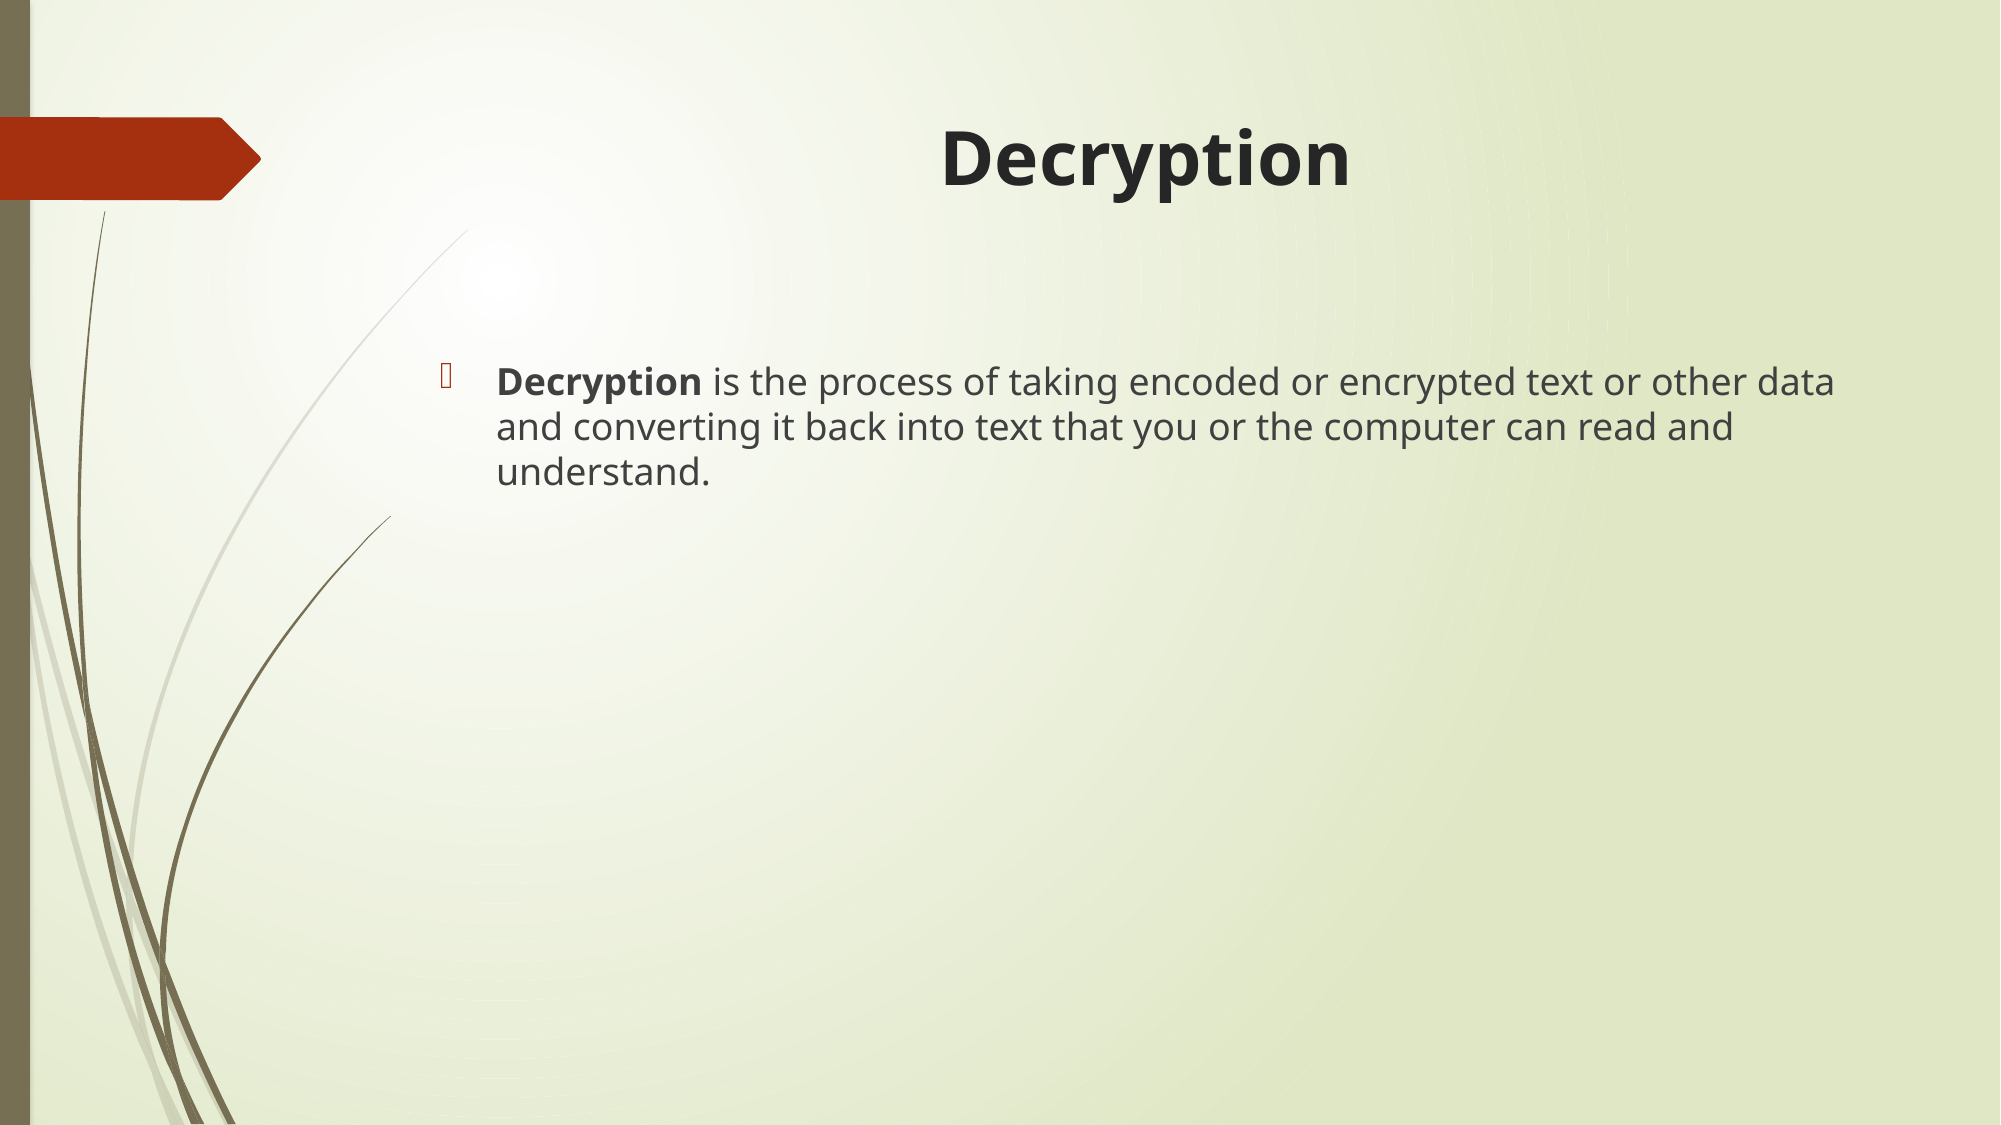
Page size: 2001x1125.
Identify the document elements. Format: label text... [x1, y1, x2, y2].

title Decryption [425, 102, 1888, 313]
list Decryption is the process of taking encoded or encrypted text or other data and converting it back into text that you or the computer can read and understand. [424, 350, 1888, 970]
